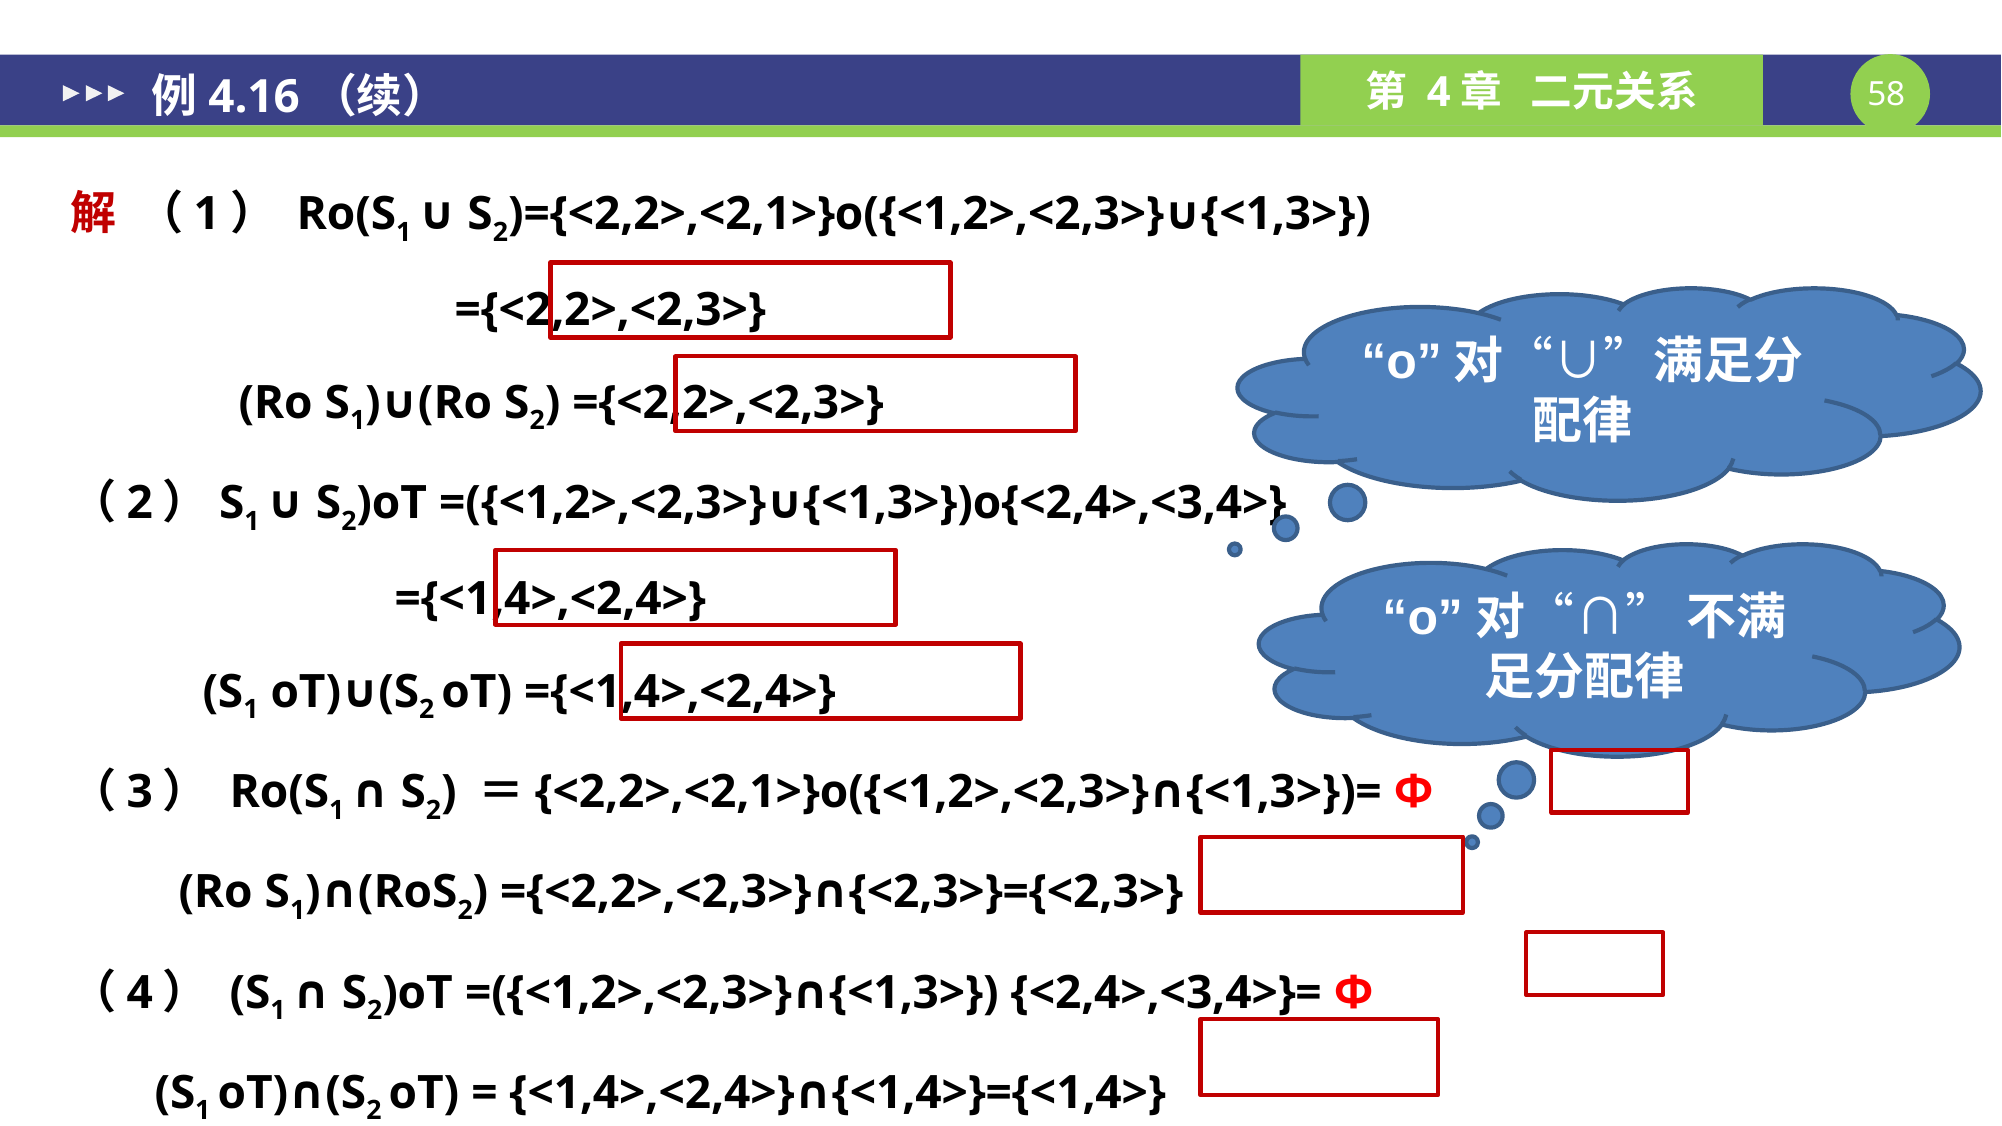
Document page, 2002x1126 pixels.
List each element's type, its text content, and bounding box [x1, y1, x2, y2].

text_box “o”对“∪”满足分配律 [1271, 514, 1300, 543]
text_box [1200, 932, 1664, 1096]
list 解 （1） Ro(S1 ∪ S2)={<2,2>,<2,1>}o({<1,2>,<2,3>}∪{<1,3>}) ={<2,2>,<2,3>} (Ro S1)∪(Ro S2) ={<2,2>,<2,3>} （2）S1 ∪ S2)oT =({<1,2>,<2,3>}∪{<1,3>})o{<2,4>,<3,4>} ={<1,4>,<2,4>} (S1 oT)∪(S2 oT) ={<1,4>,<2,4>} （3） Ro(S1 ∩ S2) ＝{<2,2>,<2,1>}o({<1,2>,<2,3>}∩{<1,3>})= Φ (Ro S1)∩(RoS2) ={<2,2>,<2,3>}∩{<2,3>}={<2,3>} （4） (S1 ∩ S2)oT =({<1,2>,<2,3>}∩{<1,3>}) {<2,4>,<3,4>}= Φ (S1 oT)∩(S2 oT) = {<1,4>,<2,4>}∩{<1,4>}={<1,4>} [50, 136, 1938, 1126]
text_box “o”对“∪”满足分配律 [1327, 482, 1368, 523]
text_box “o”对“∩” 不满足分配律 [1256, 542, 1962, 748]
text_box “o”对“∪”满足分配律 [1235, 286, 1983, 503]
text_box “o”对“∪”满足分配律 [1226, 541, 1243, 558]
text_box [495, 549, 1021, 719]
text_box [1200, 749, 1689, 913]
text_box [550, 262, 1076, 432]
title 例4.16（续） [131, 45, 1372, 143]
